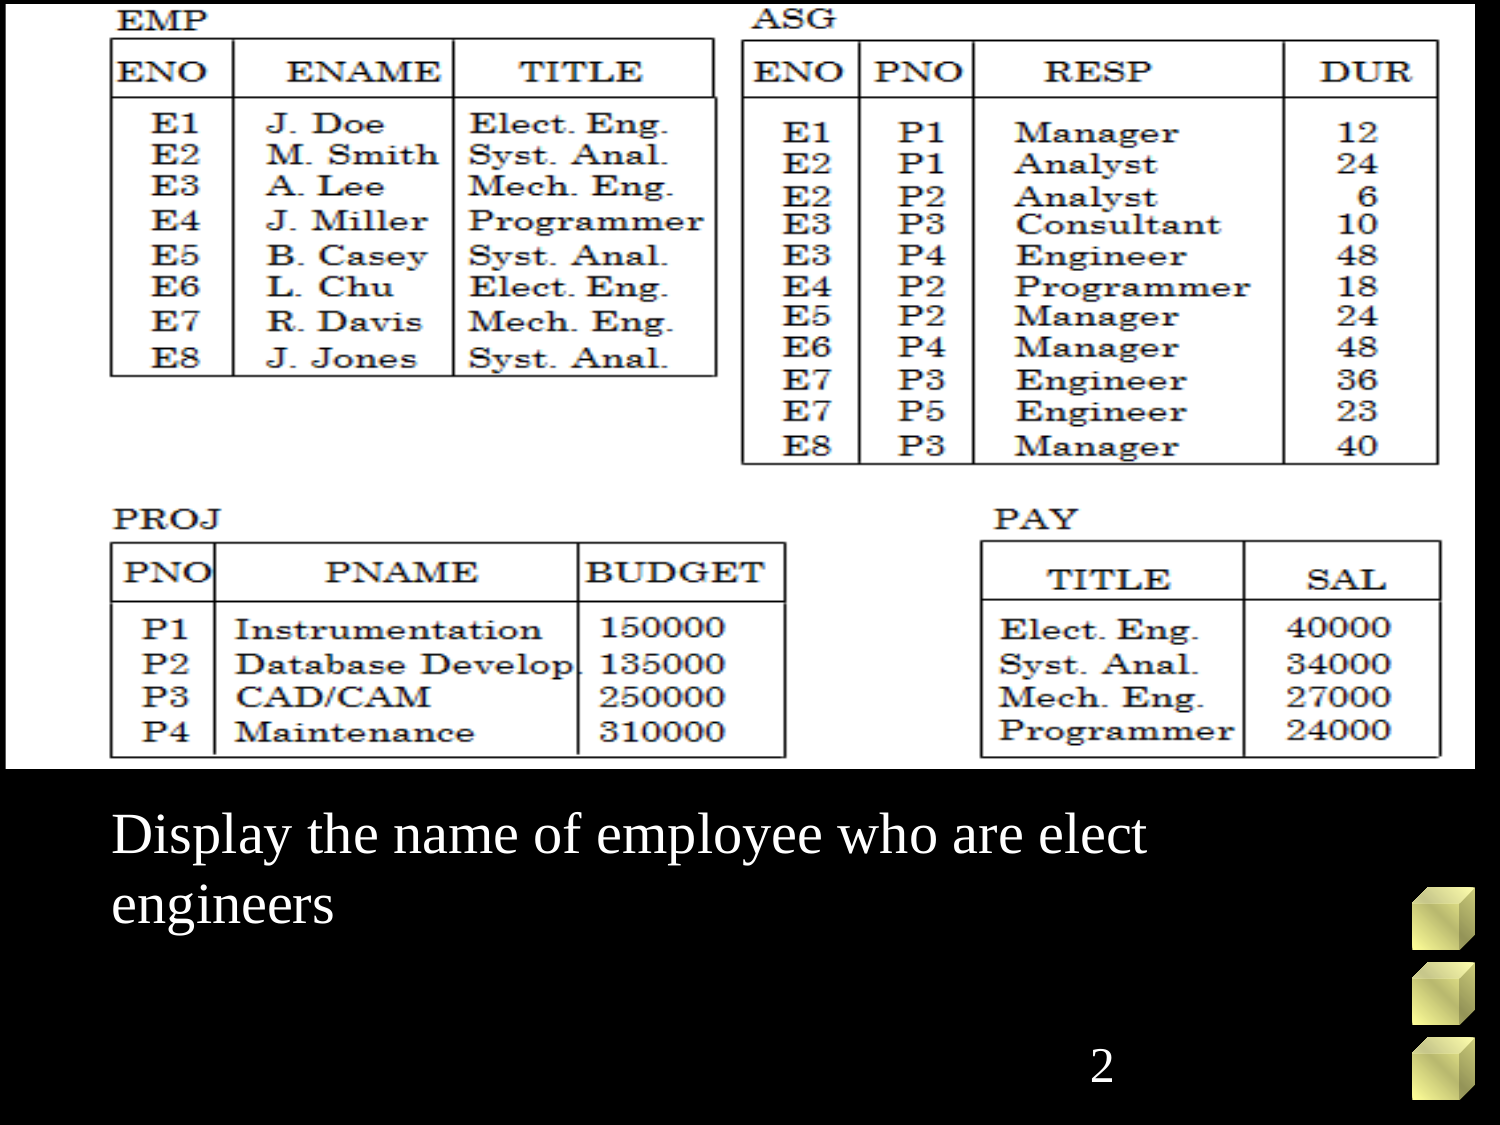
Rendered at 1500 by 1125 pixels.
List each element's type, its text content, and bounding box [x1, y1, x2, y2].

text_box Display the name of employee who are elect engineers [96, 787, 1384, 943]
picture [5, 4, 1476, 769]
slide_number ‹#› [1074, 1025, 1425, 1104]
